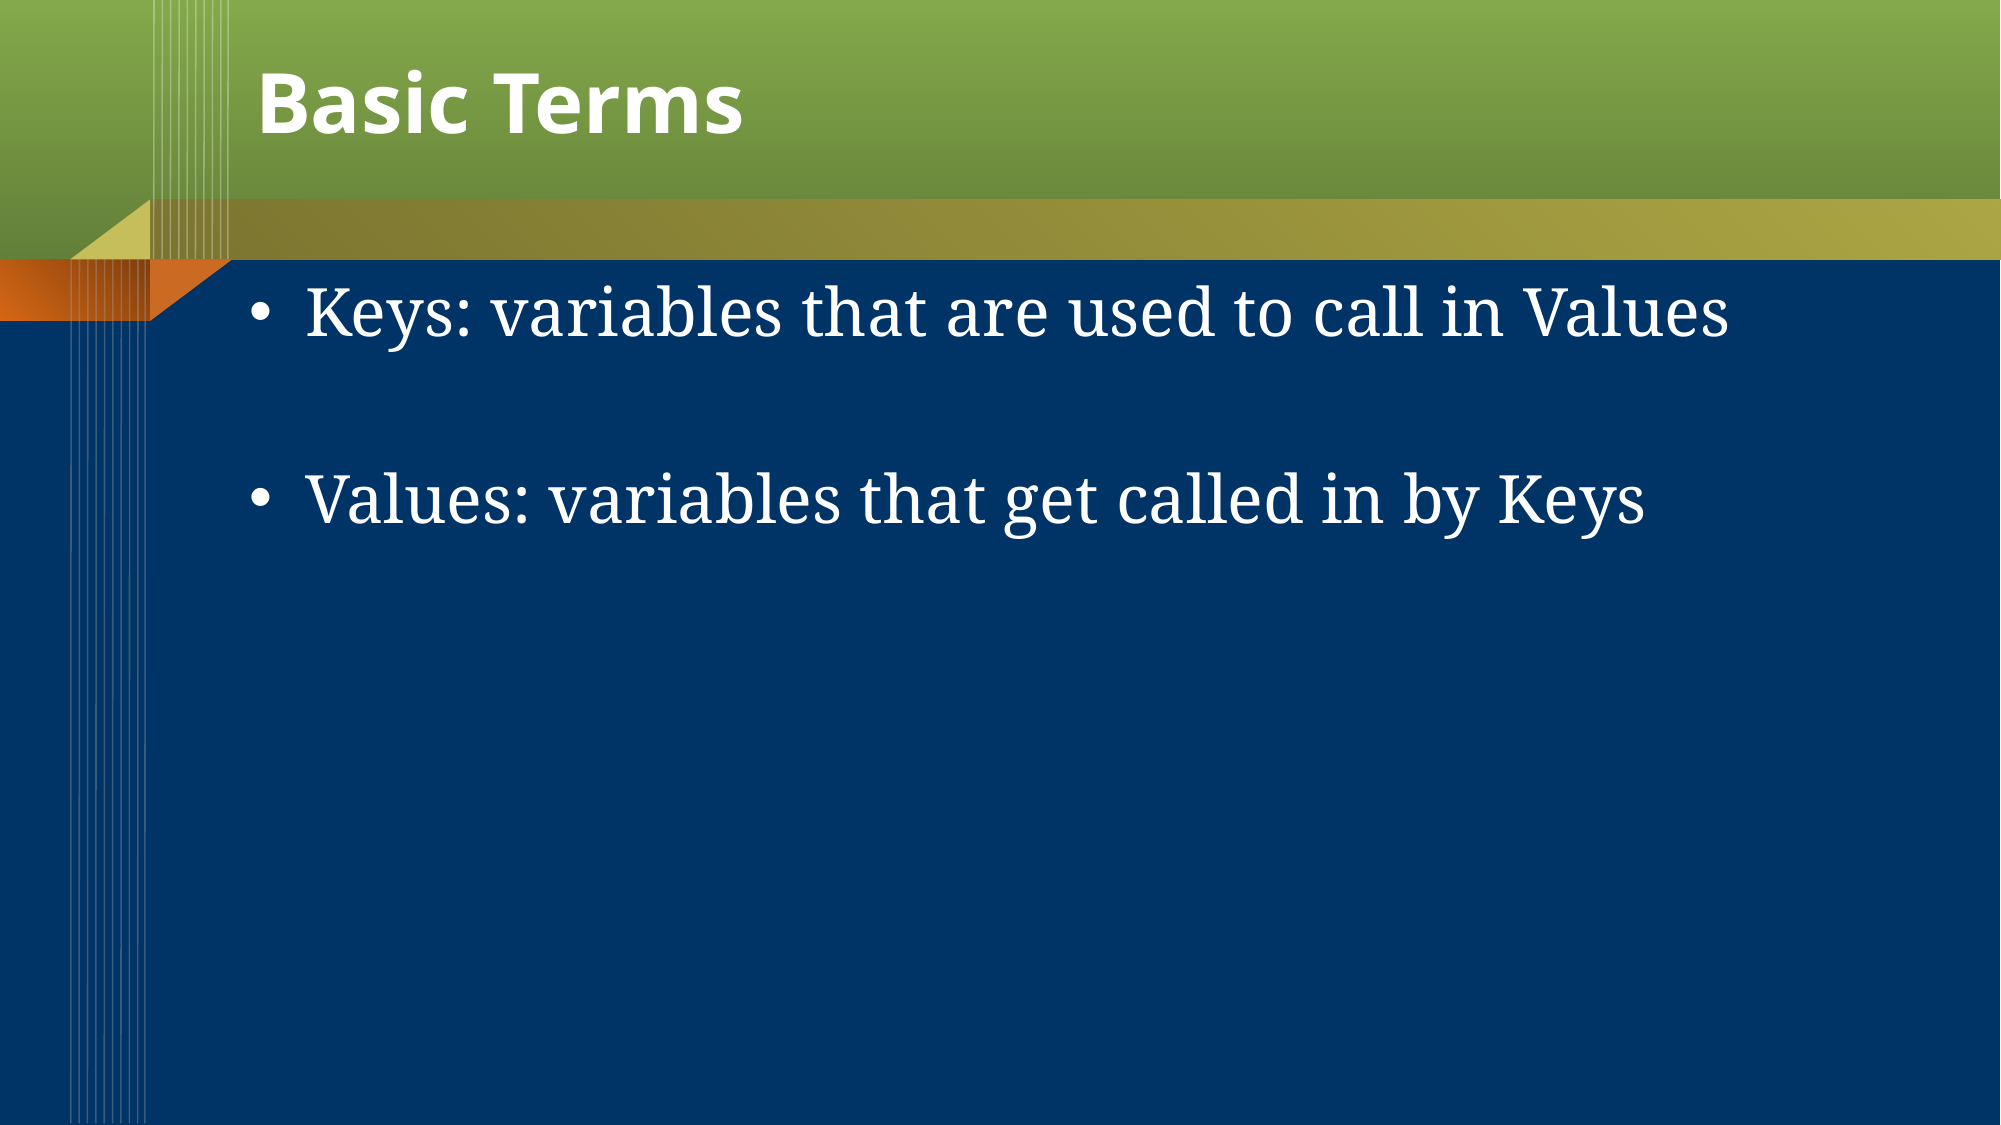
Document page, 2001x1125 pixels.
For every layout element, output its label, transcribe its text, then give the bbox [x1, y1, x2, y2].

title Basic Terms [240, 6, 1916, 194]
list Keys: variables that are used to call in Values Values: variables that get called in by Keys [233, 262, 1900, 1005]
